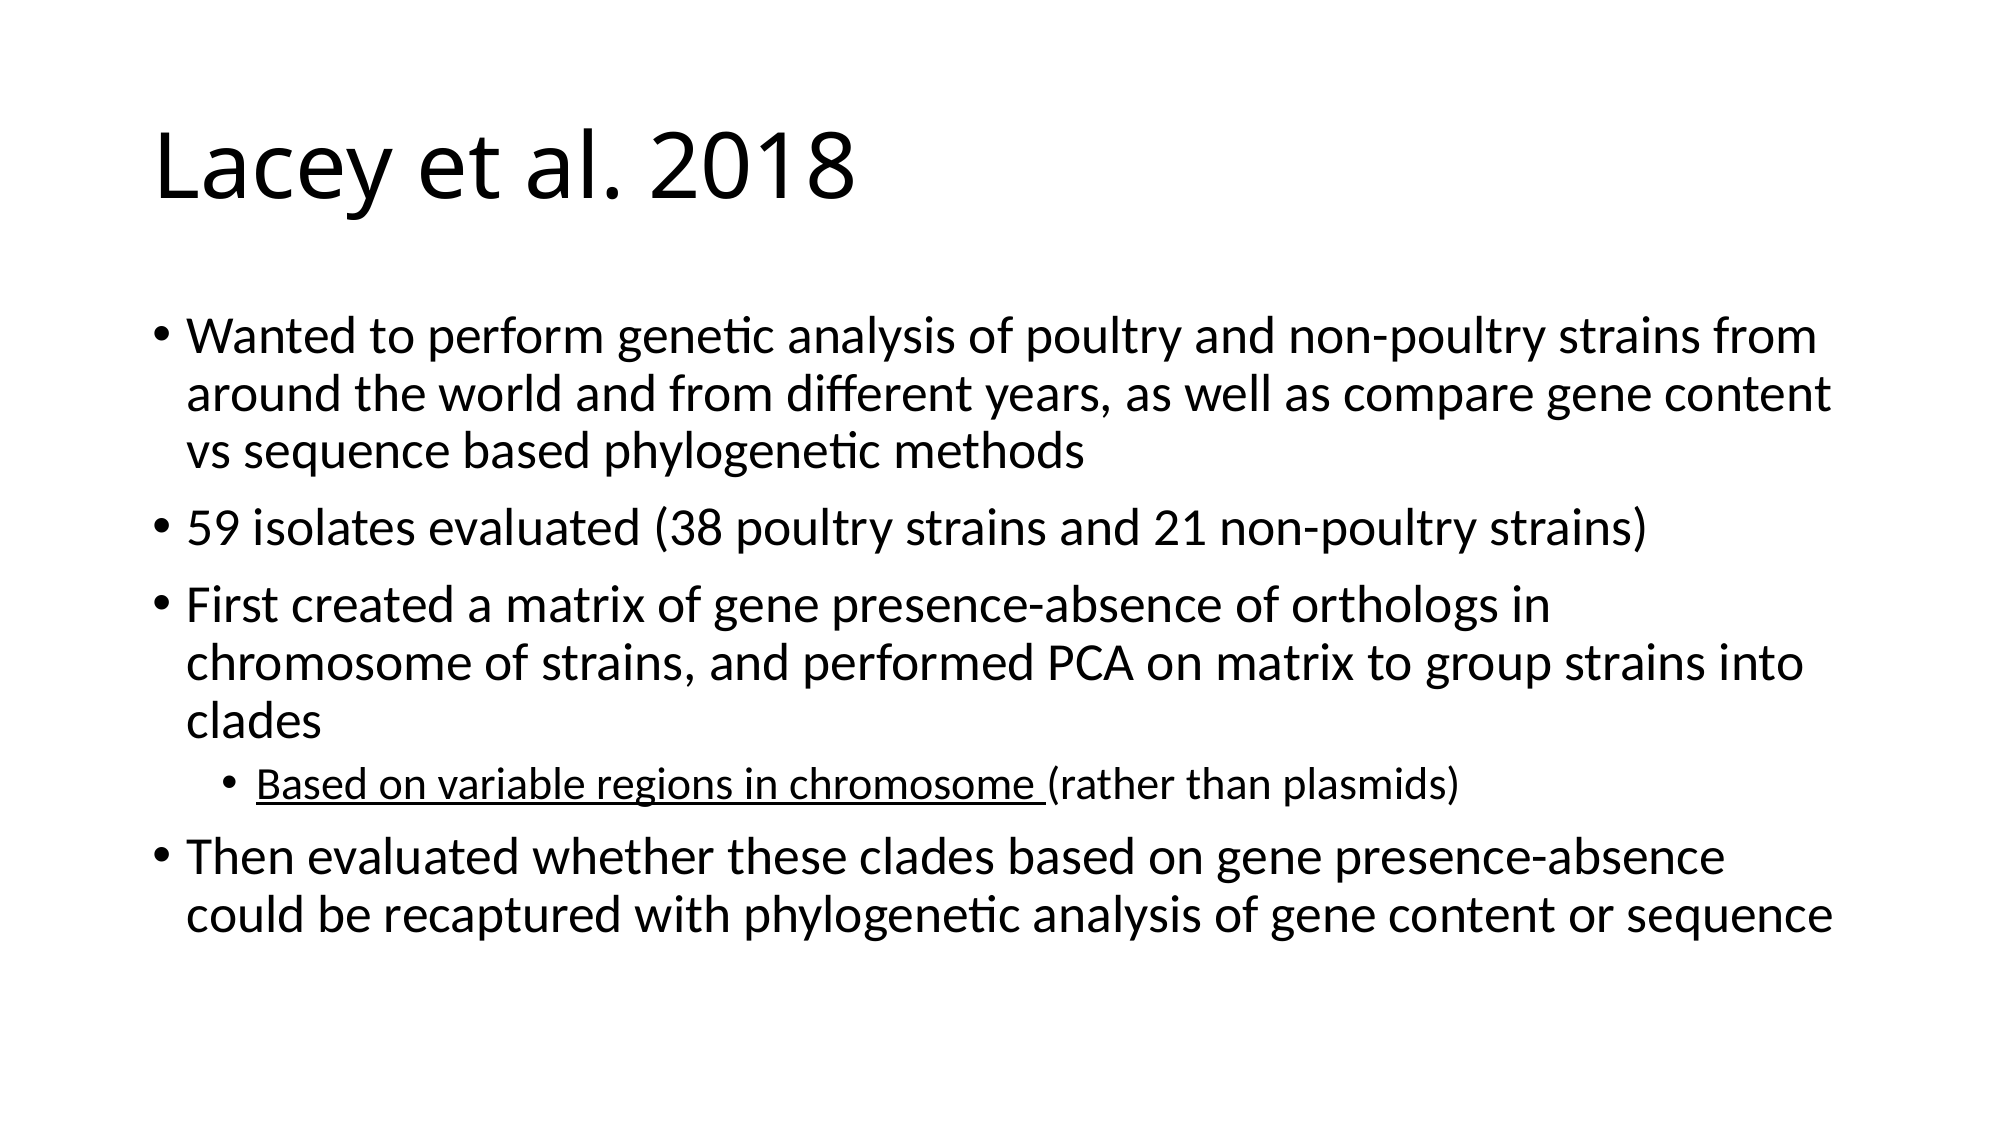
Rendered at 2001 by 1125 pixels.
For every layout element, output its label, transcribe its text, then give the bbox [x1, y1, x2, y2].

list Wanted to perform genetic analysis of poultry and non-poultry strains from around the world and from different years, as well as compare gene content vs sequence based phylogenetic methods 59 isolates evaluated (38 poultry strains and 21 non-poultry strains) First created a matrix of gene presence-absence of orthologs in chromosome of strains, and performed PCA on matrix to group strains into clades Based on variable regions in chromosome (rather than plasmids) Then evaluated whether these clades based on gene presence-absence could be recaptured with phylogenetic analysis of gene content or sequence [137, 299, 1863, 1014]
title Lacey et al. 2018 [137, 59, 1863, 278]
